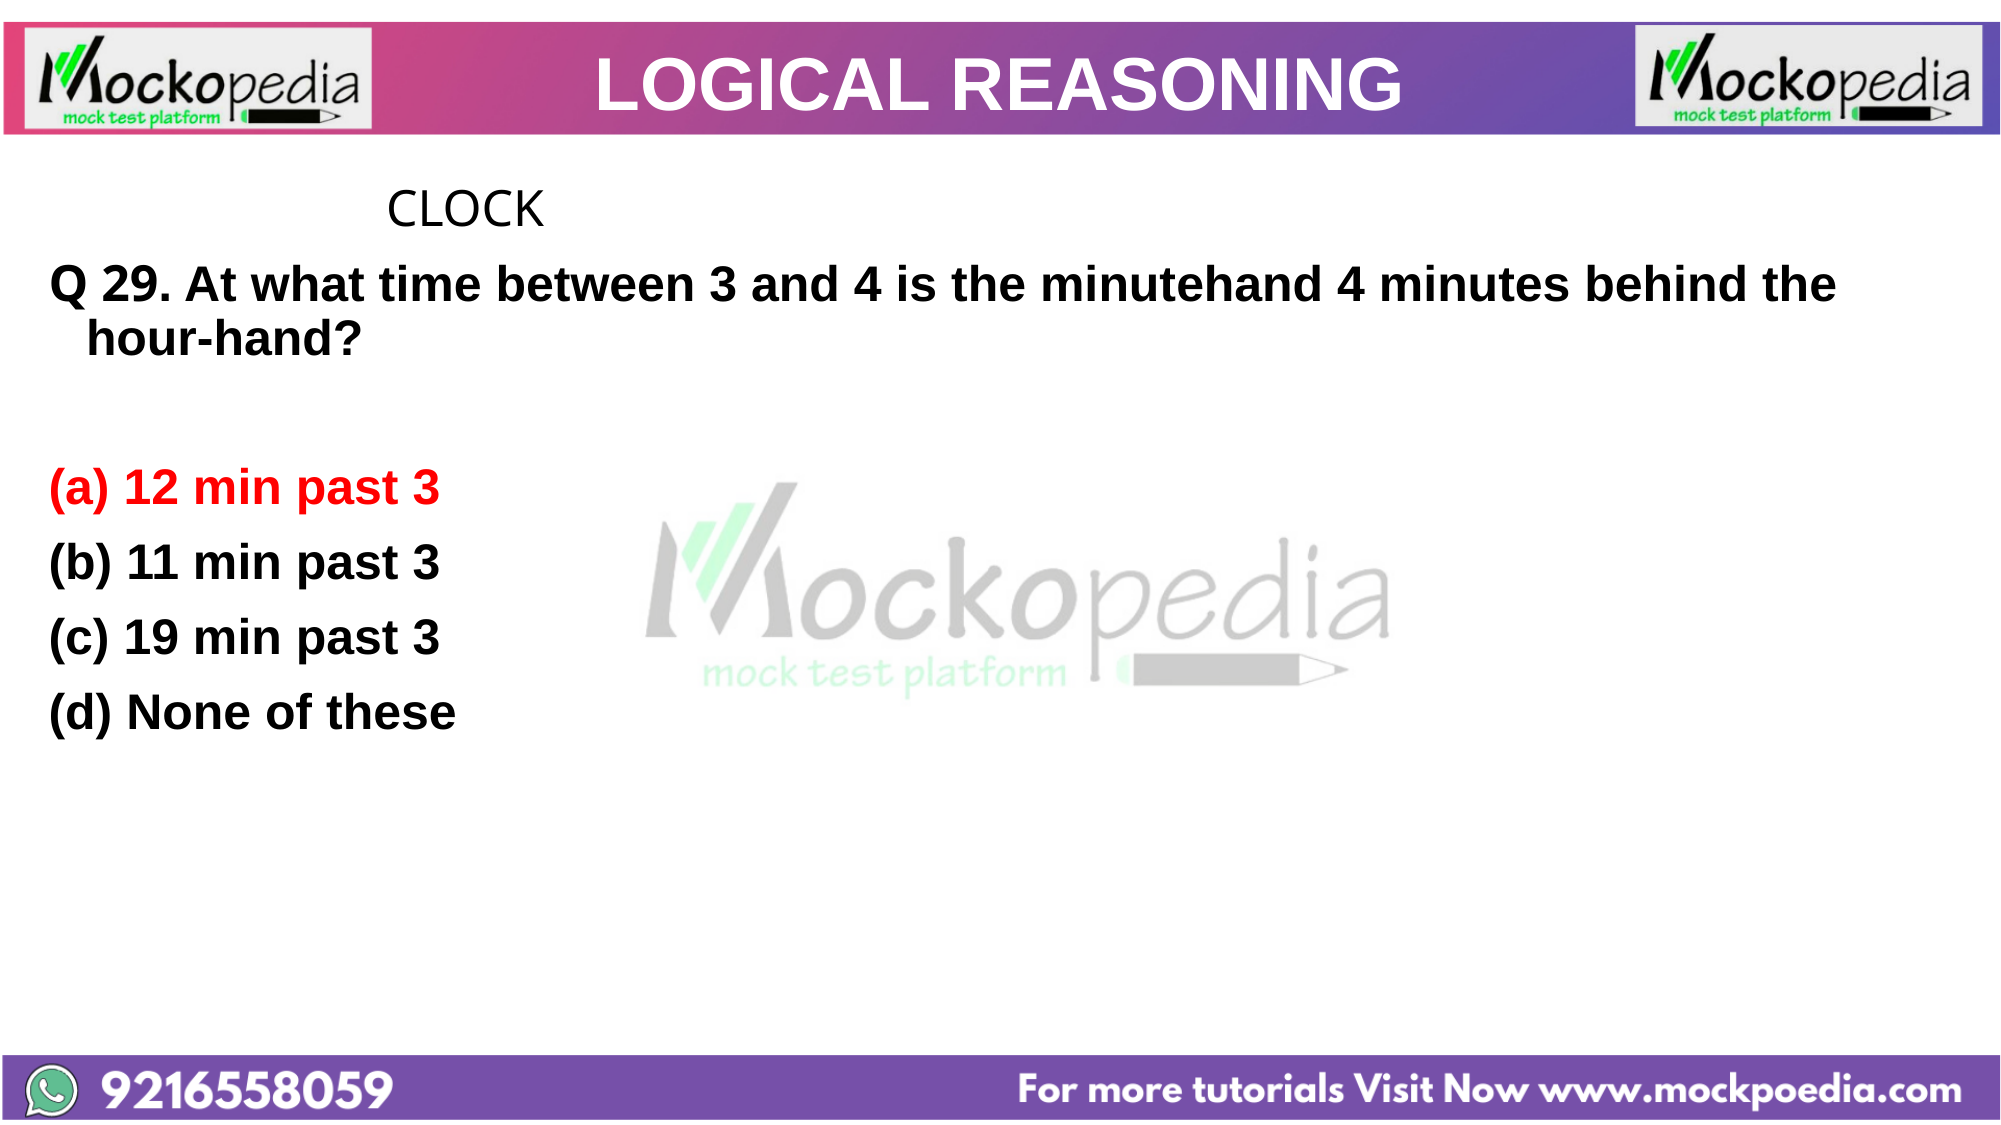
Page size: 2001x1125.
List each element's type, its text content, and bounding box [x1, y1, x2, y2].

picture [0, 0, 2001, 1125]
title LOGICAL REASONING [41, 31, 1959, 142]
list CLOCK Q 29. At what time between 3 and 4 is the minutehand 4 minutes behind the hour-hand? (a) 12 min past 3 (b) 11 min past 3 (c) 19 min past 3 (d) None of these [33, 175, 1959, 1053]
